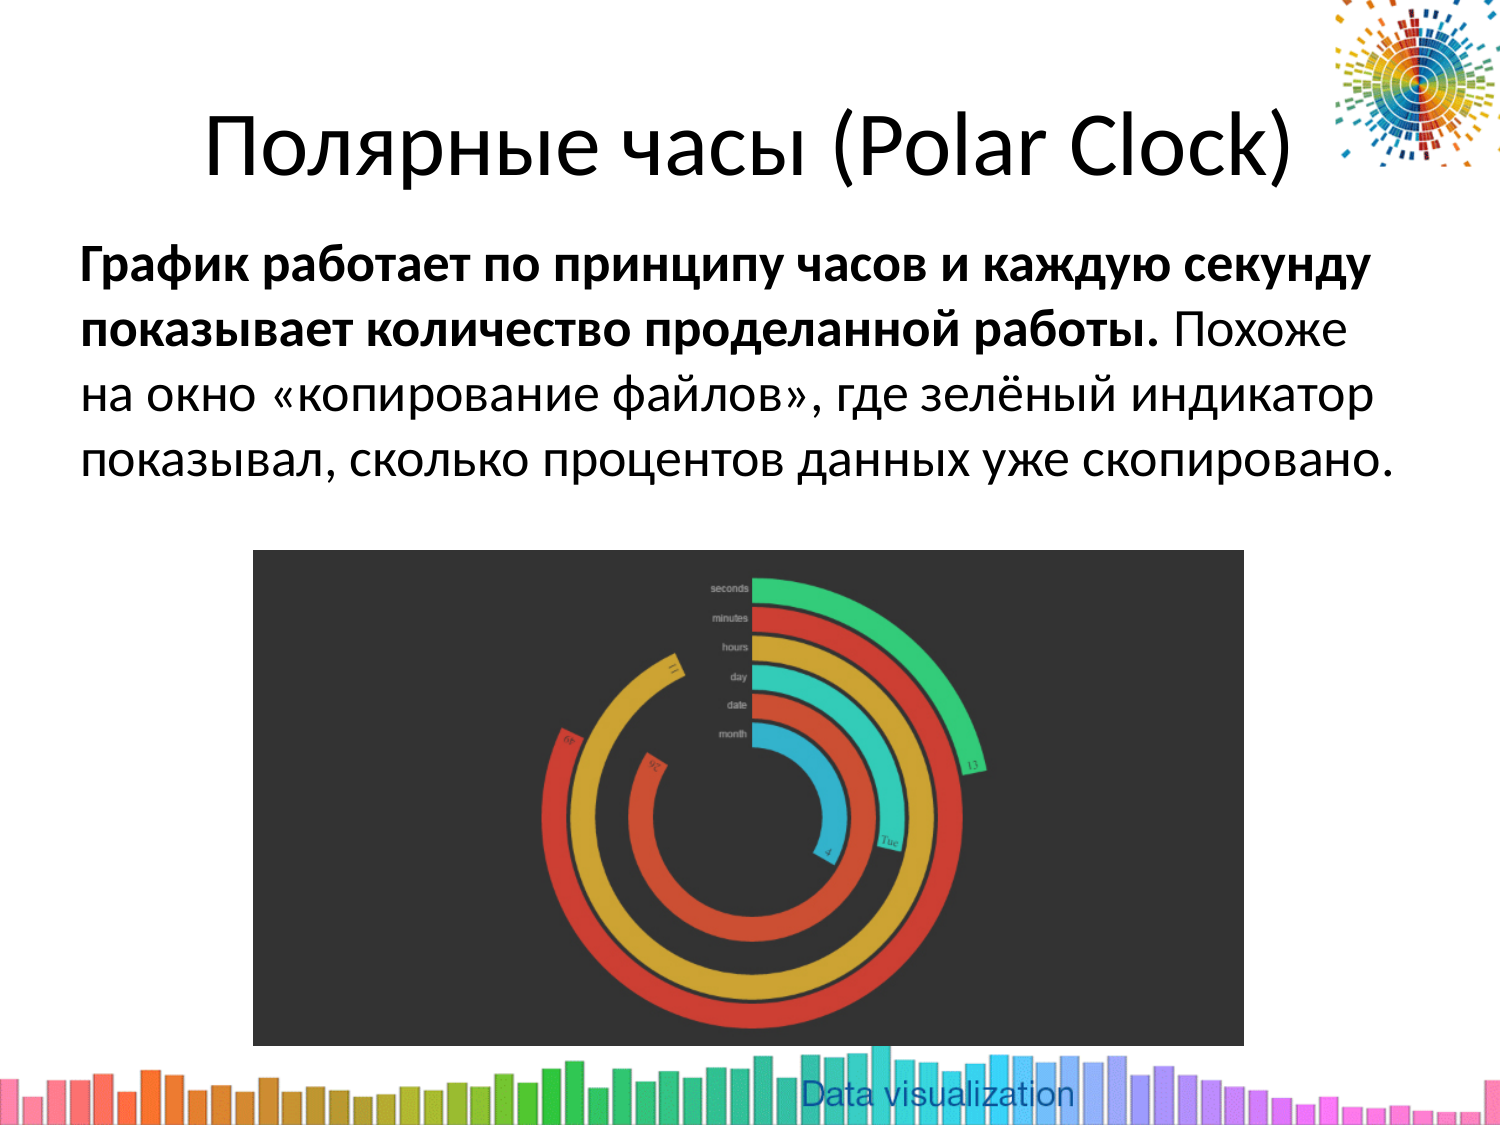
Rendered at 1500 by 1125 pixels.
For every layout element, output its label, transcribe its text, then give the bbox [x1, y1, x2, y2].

picture [0, 0, 1500, 1125]
title Полярные часы (Polar Clock) [75, 45, 1425, 233]
list График работает по принципу часов и каждую секунду показывает количество проделанной работы. Похоже на окно «копирование файлов», где зелёный индикатор показывал, сколько процентов данных уже скопировано. [64, 219, 1415, 556]
